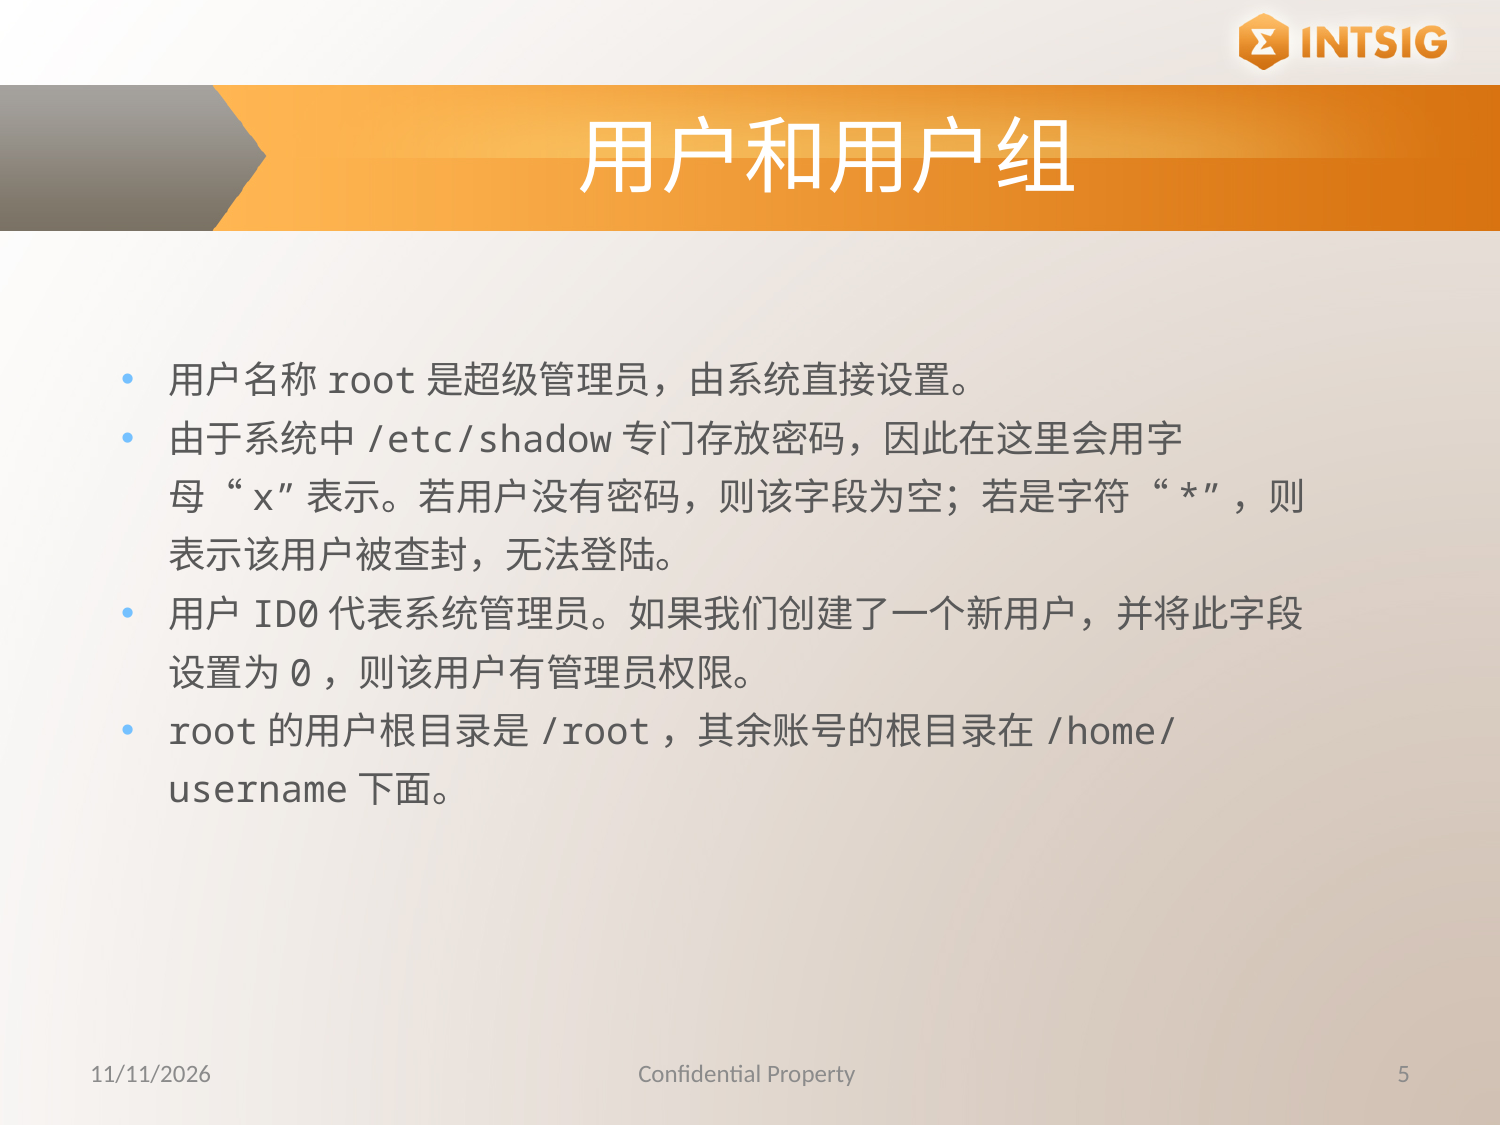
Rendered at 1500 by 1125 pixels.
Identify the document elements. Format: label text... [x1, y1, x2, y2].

slide_number 5 [1074, 1042, 1425, 1103]
footer Confidential Property [512, 1042, 988, 1103]
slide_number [75, 1042, 425, 1103]
text_box 用户名称root是超级管理员，由系统直接设置。 由于系统中/etc/shadow专门存放密码，因此在这里会用字母“x”表示。若用户没有密码，则该字段为空；若是字符“*”，则表示该用户被查封，无法登陆。 用户ID0代表系统管理员。如果我们创建了一个新用户，并将此字段设置为0，则该用户有管理员权限。 root的用户根目录是/root，其余账号的根目录在/home/username下面。 [106, 335, 1324, 818]
text_box 用户和用户组 [563, 95, 1093, 211]
picture [0, 0, 1500, 1125]
